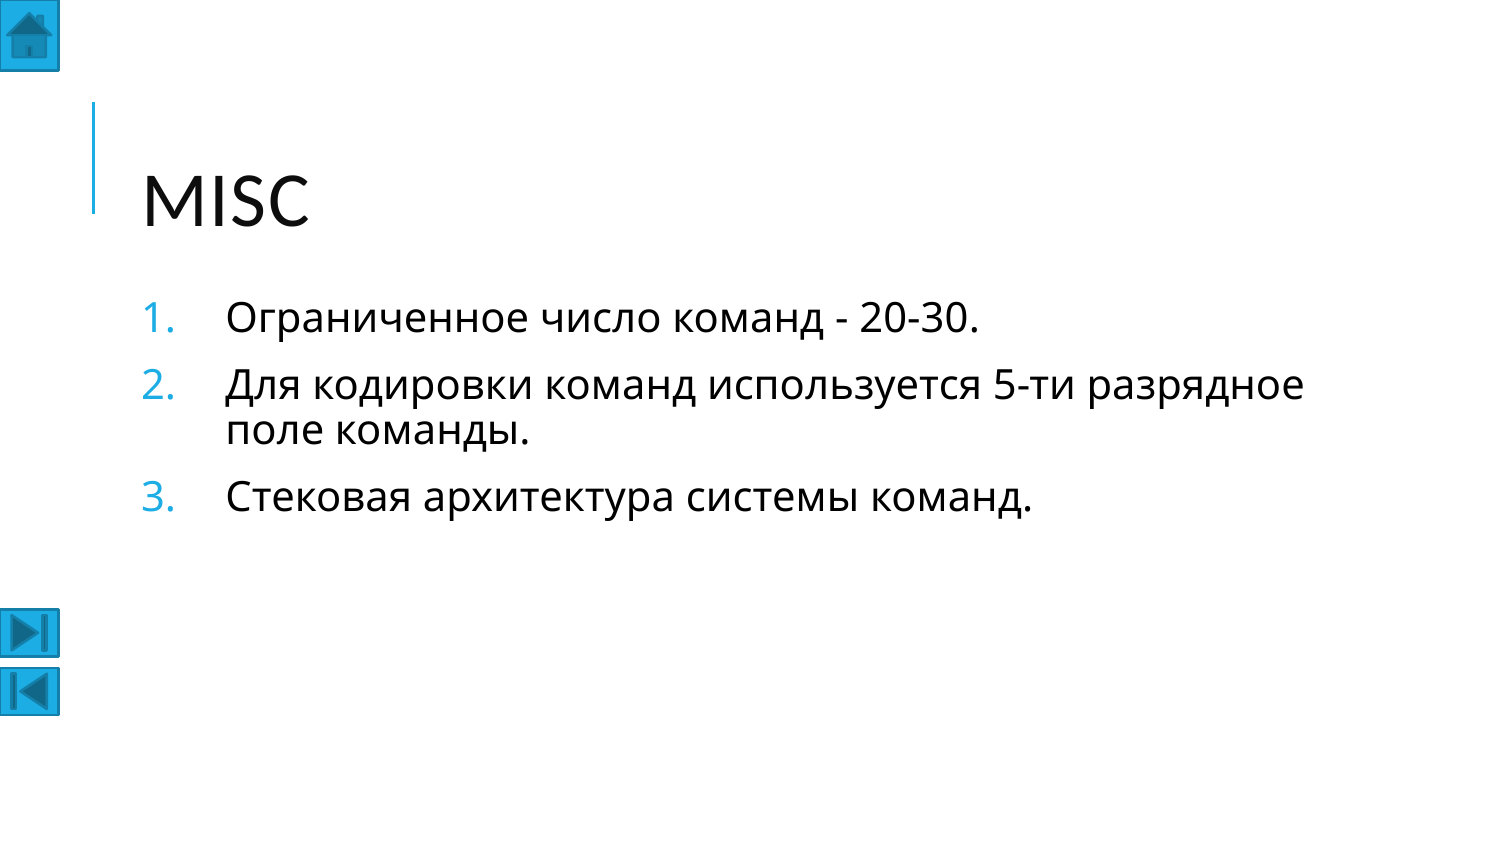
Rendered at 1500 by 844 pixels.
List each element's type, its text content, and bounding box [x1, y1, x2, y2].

list Ограниченное число команд - 20-30. Для кодировки команд используется 5-ти разрядное поле команды. Стековая архитектура системы команд. [126, 281, 1322, 777]
title MISC [126, 71, 1322, 257]
text_box [0, 608, 60, 658]
text_box [0, 0, 60, 72]
text_box [0, 667, 60, 716]
